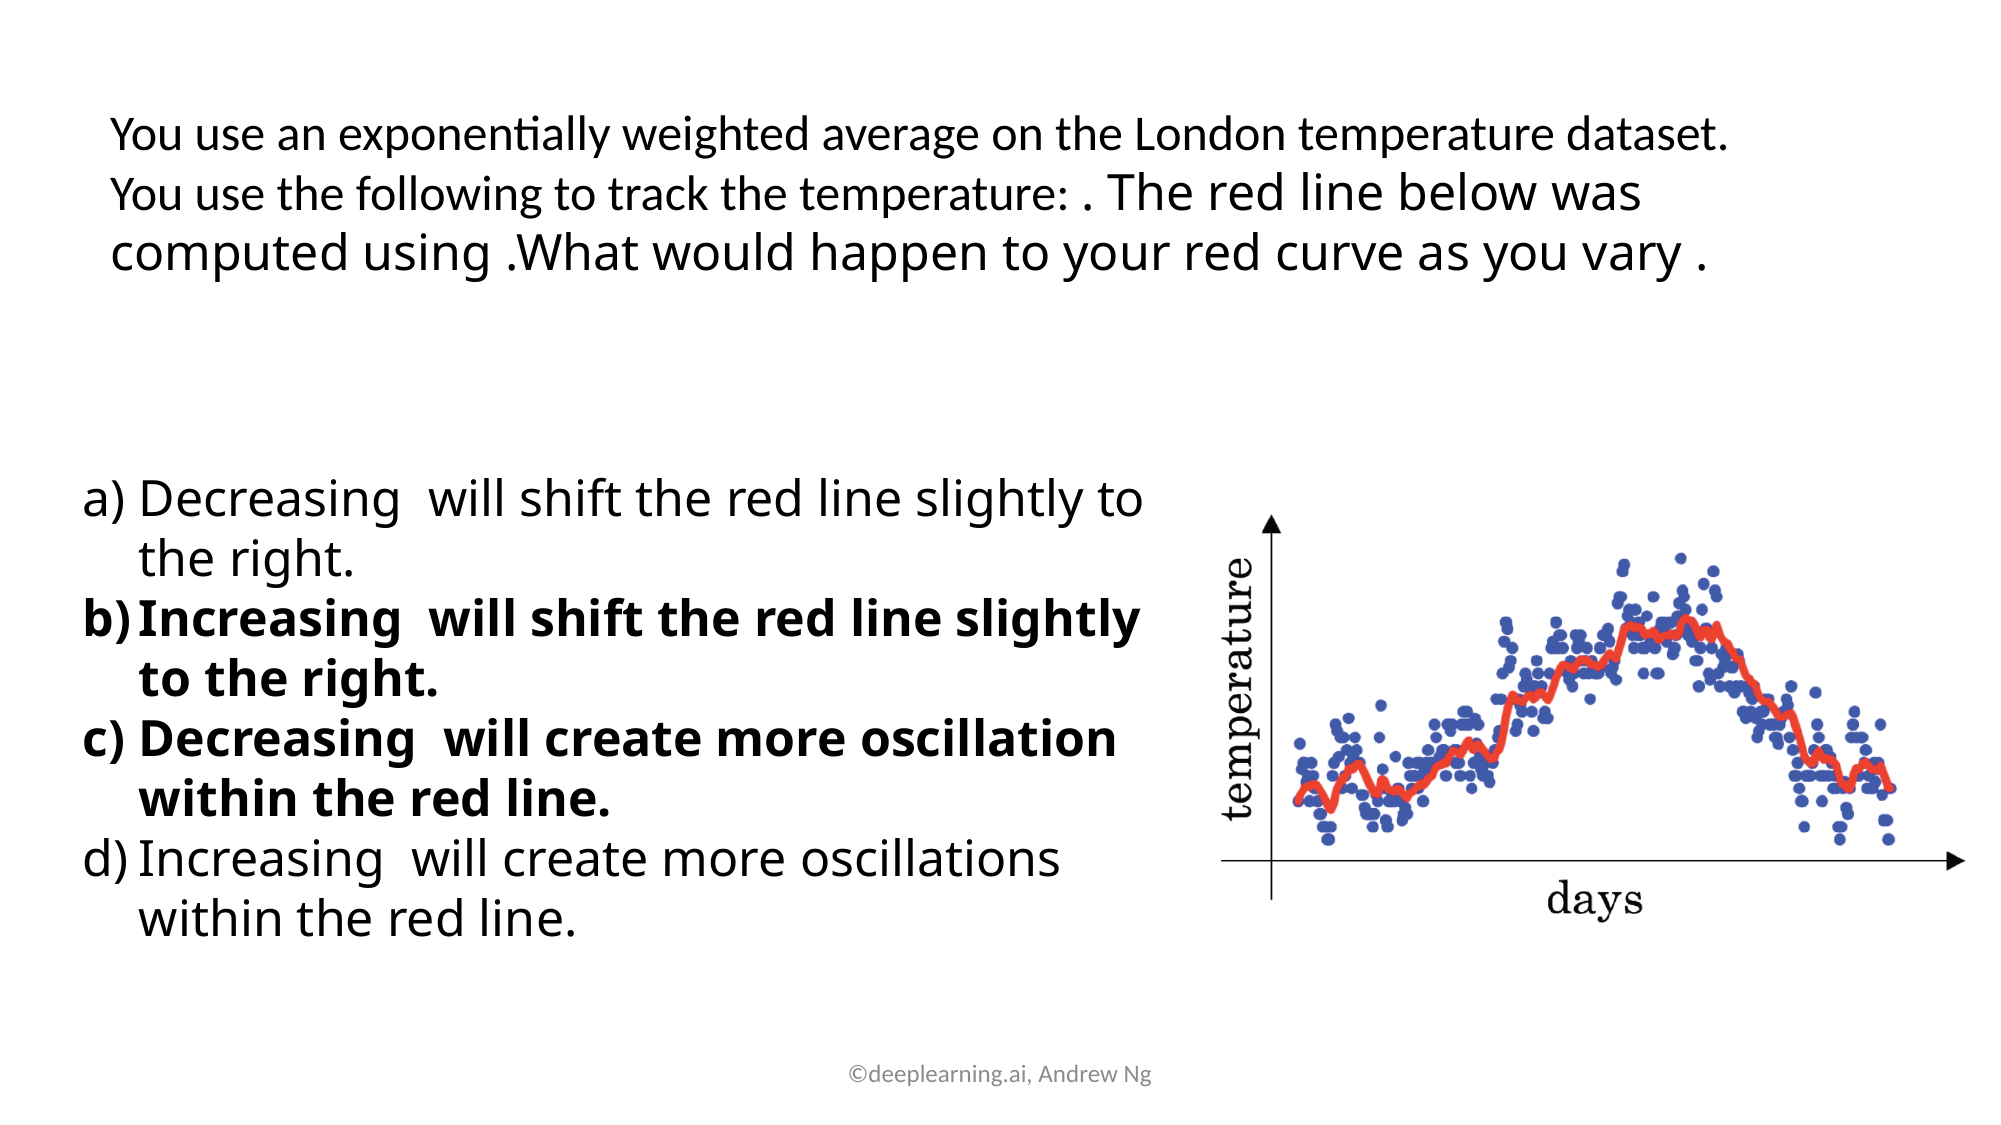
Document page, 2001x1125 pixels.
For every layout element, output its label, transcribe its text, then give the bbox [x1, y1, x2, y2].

picture [1187, 488, 1985, 930]
footer ©deeplearning.ai, Andrew Ng [662, 1042, 1338, 1103]
